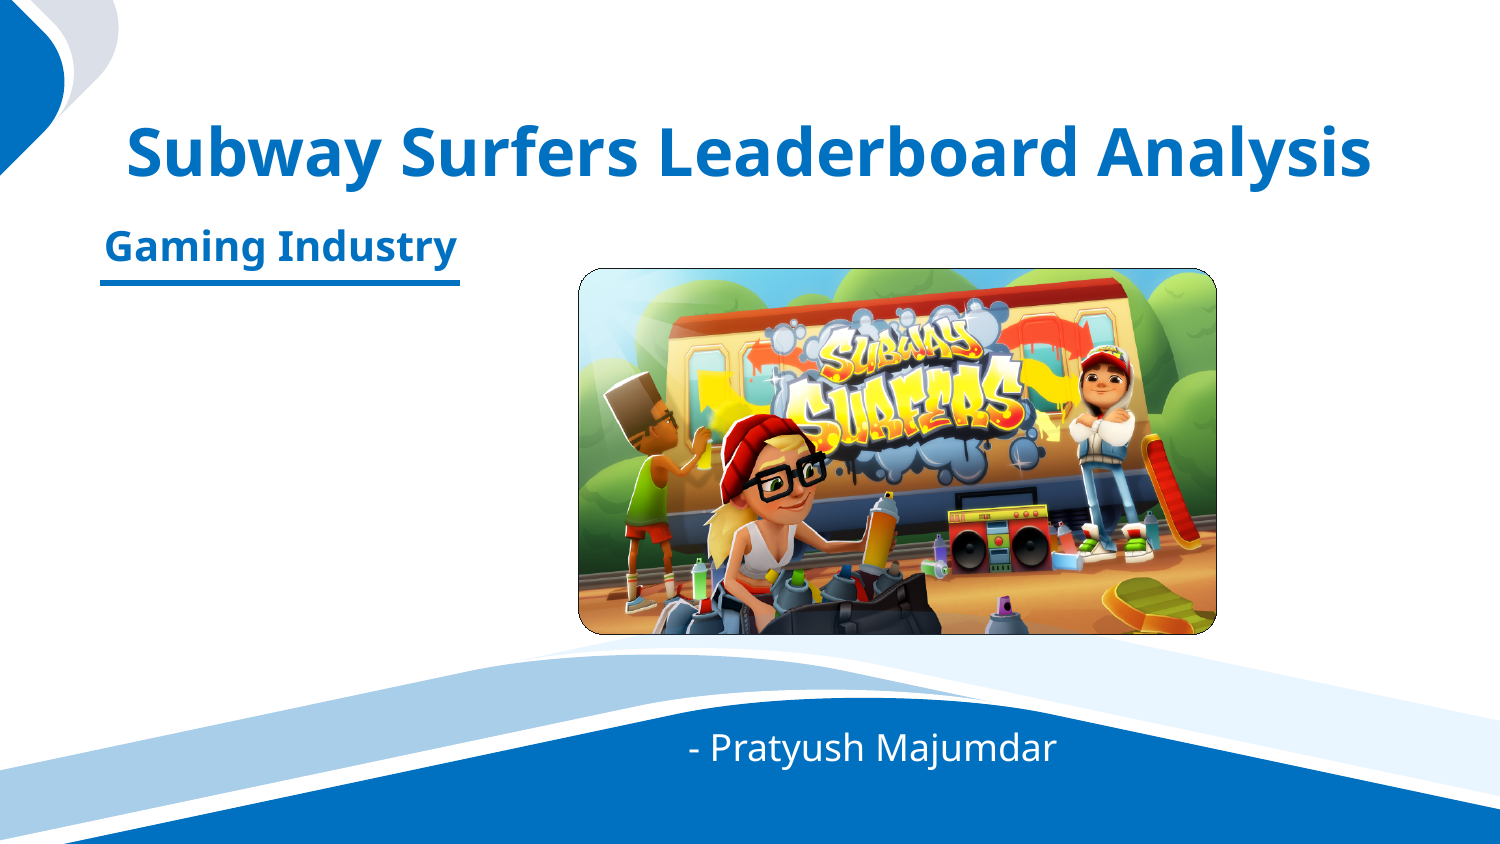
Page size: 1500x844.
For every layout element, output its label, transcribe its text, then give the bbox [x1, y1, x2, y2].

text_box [622, 0, 880, 844]
picture [578, 268, 622, 635]
text_box - Pratyush Majumdar [884, 716, 1123, 777]
text_box Gaming Industry [0, 212, 576, 278]
text_box Subway Surfers Leaderboard Analysis [884, 102, 1500, 198]
text_box Subway Surfers Leaderboard Analysis [0, 102, 617, 198]
text_box [98, 277, 463, 289]
picture [880, 268, 1218, 635]
